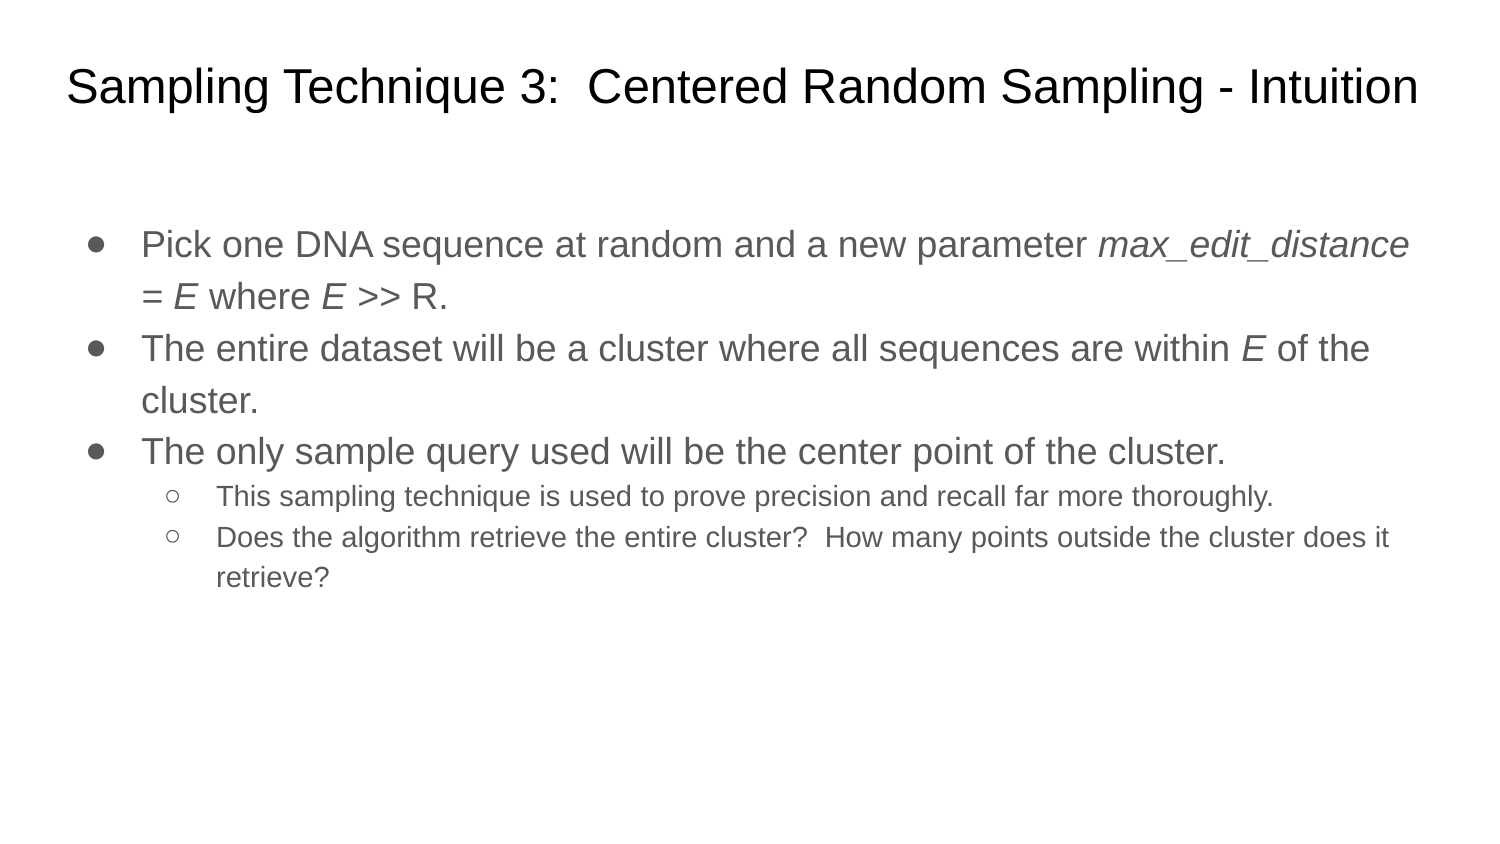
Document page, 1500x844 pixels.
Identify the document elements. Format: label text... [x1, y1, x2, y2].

list Pick one DNA sequence at random and a new parameter max_edit_distance = E where E >> R. The entire dataset will be a cluster where all sequences are within E of the cluster. The only sample query used will be the center point of the cluster. This sampling technique is used to prove precision and recall far more thoroughly. Does the algorithm retrieve the entire cluster? How many points outside the cluster does it retrieve? [51, 198, 1449, 811]
title Sampling Technique 3: Centered Random Sampling - Intuition [51, 39, 1449, 134]
